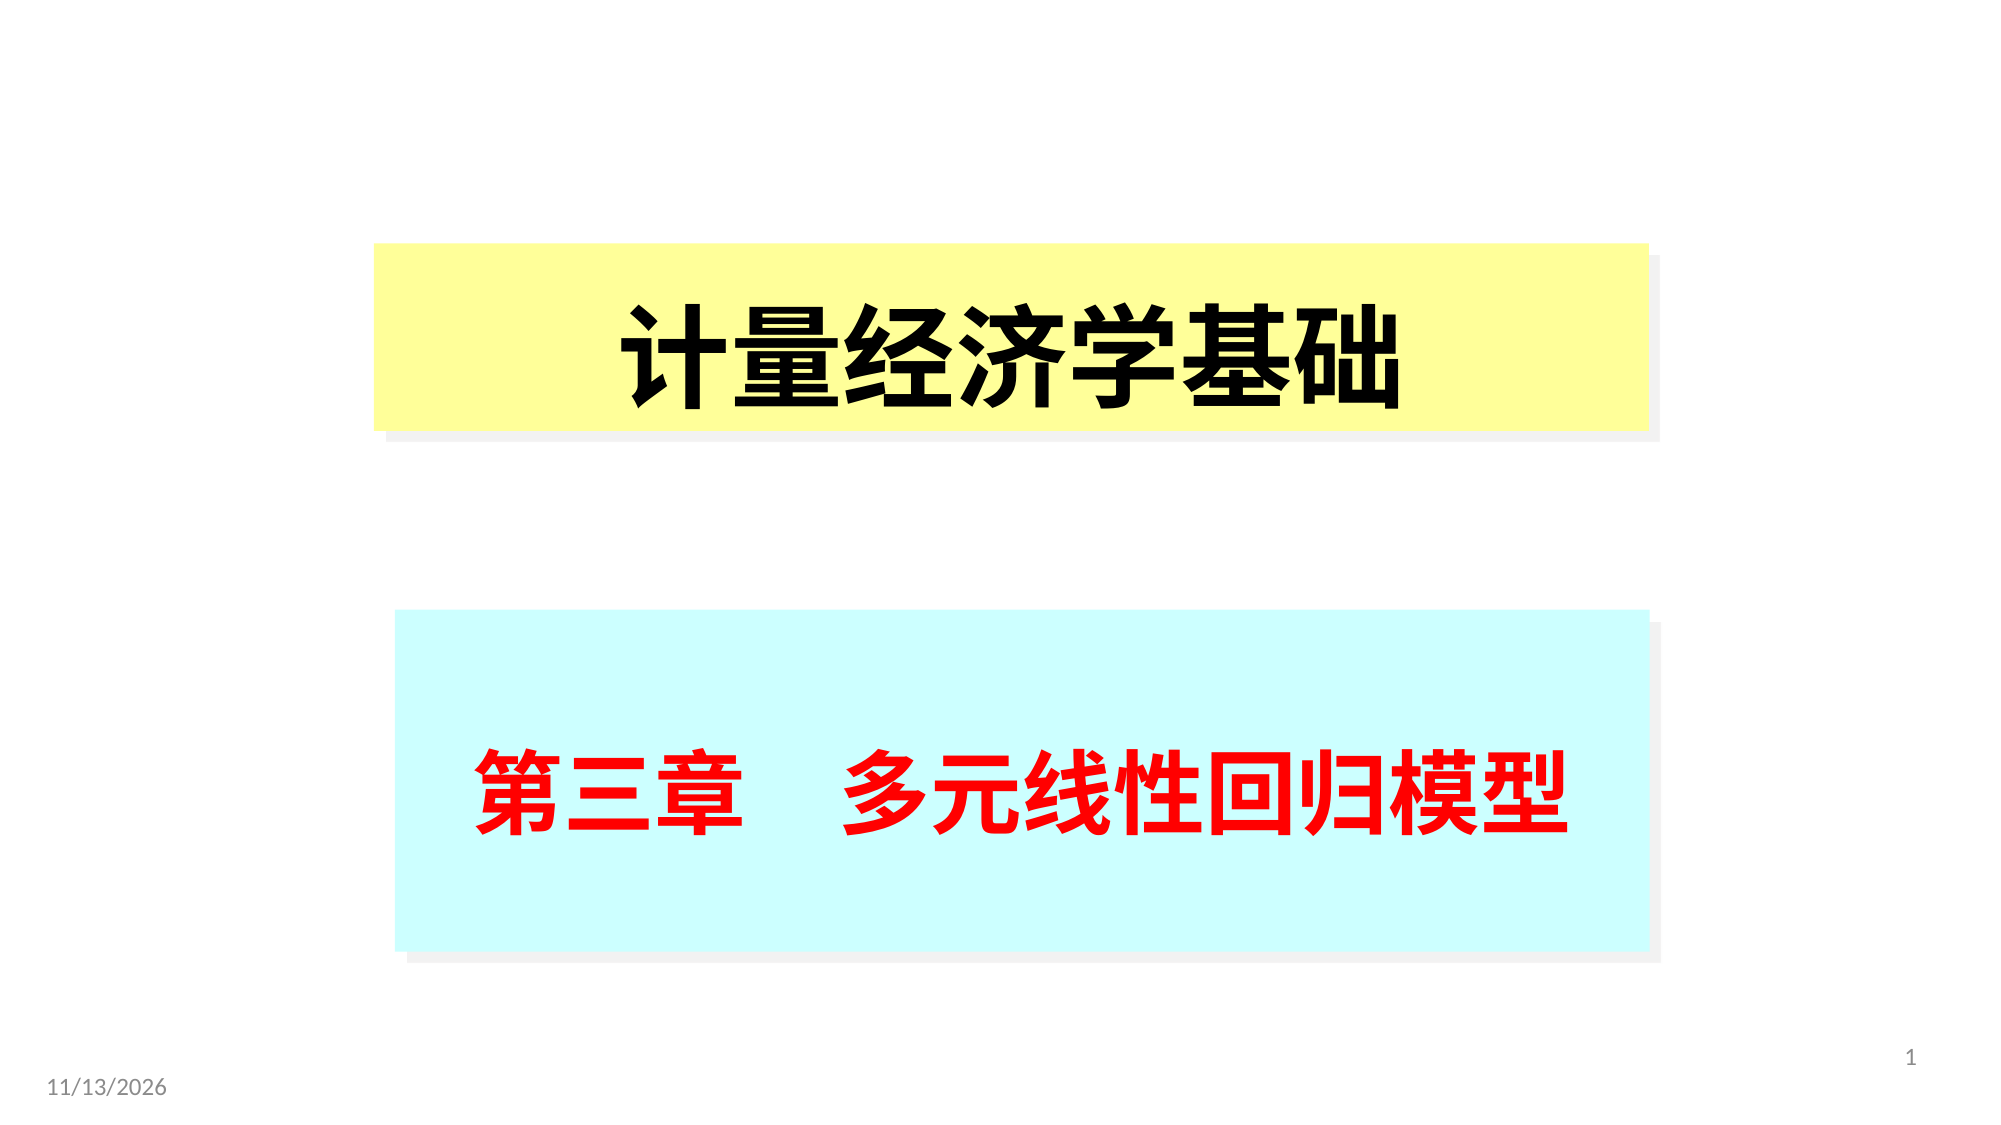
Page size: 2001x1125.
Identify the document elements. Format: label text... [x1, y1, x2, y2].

title 计量经济学基础 [373, 243, 1649, 431]
subtitle 第三章 多元线性回归模型 [394, 609, 1650, 952]
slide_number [31, 1047, 344, 1123]
slide_number 1 [1619, 1017, 1933, 1093]
